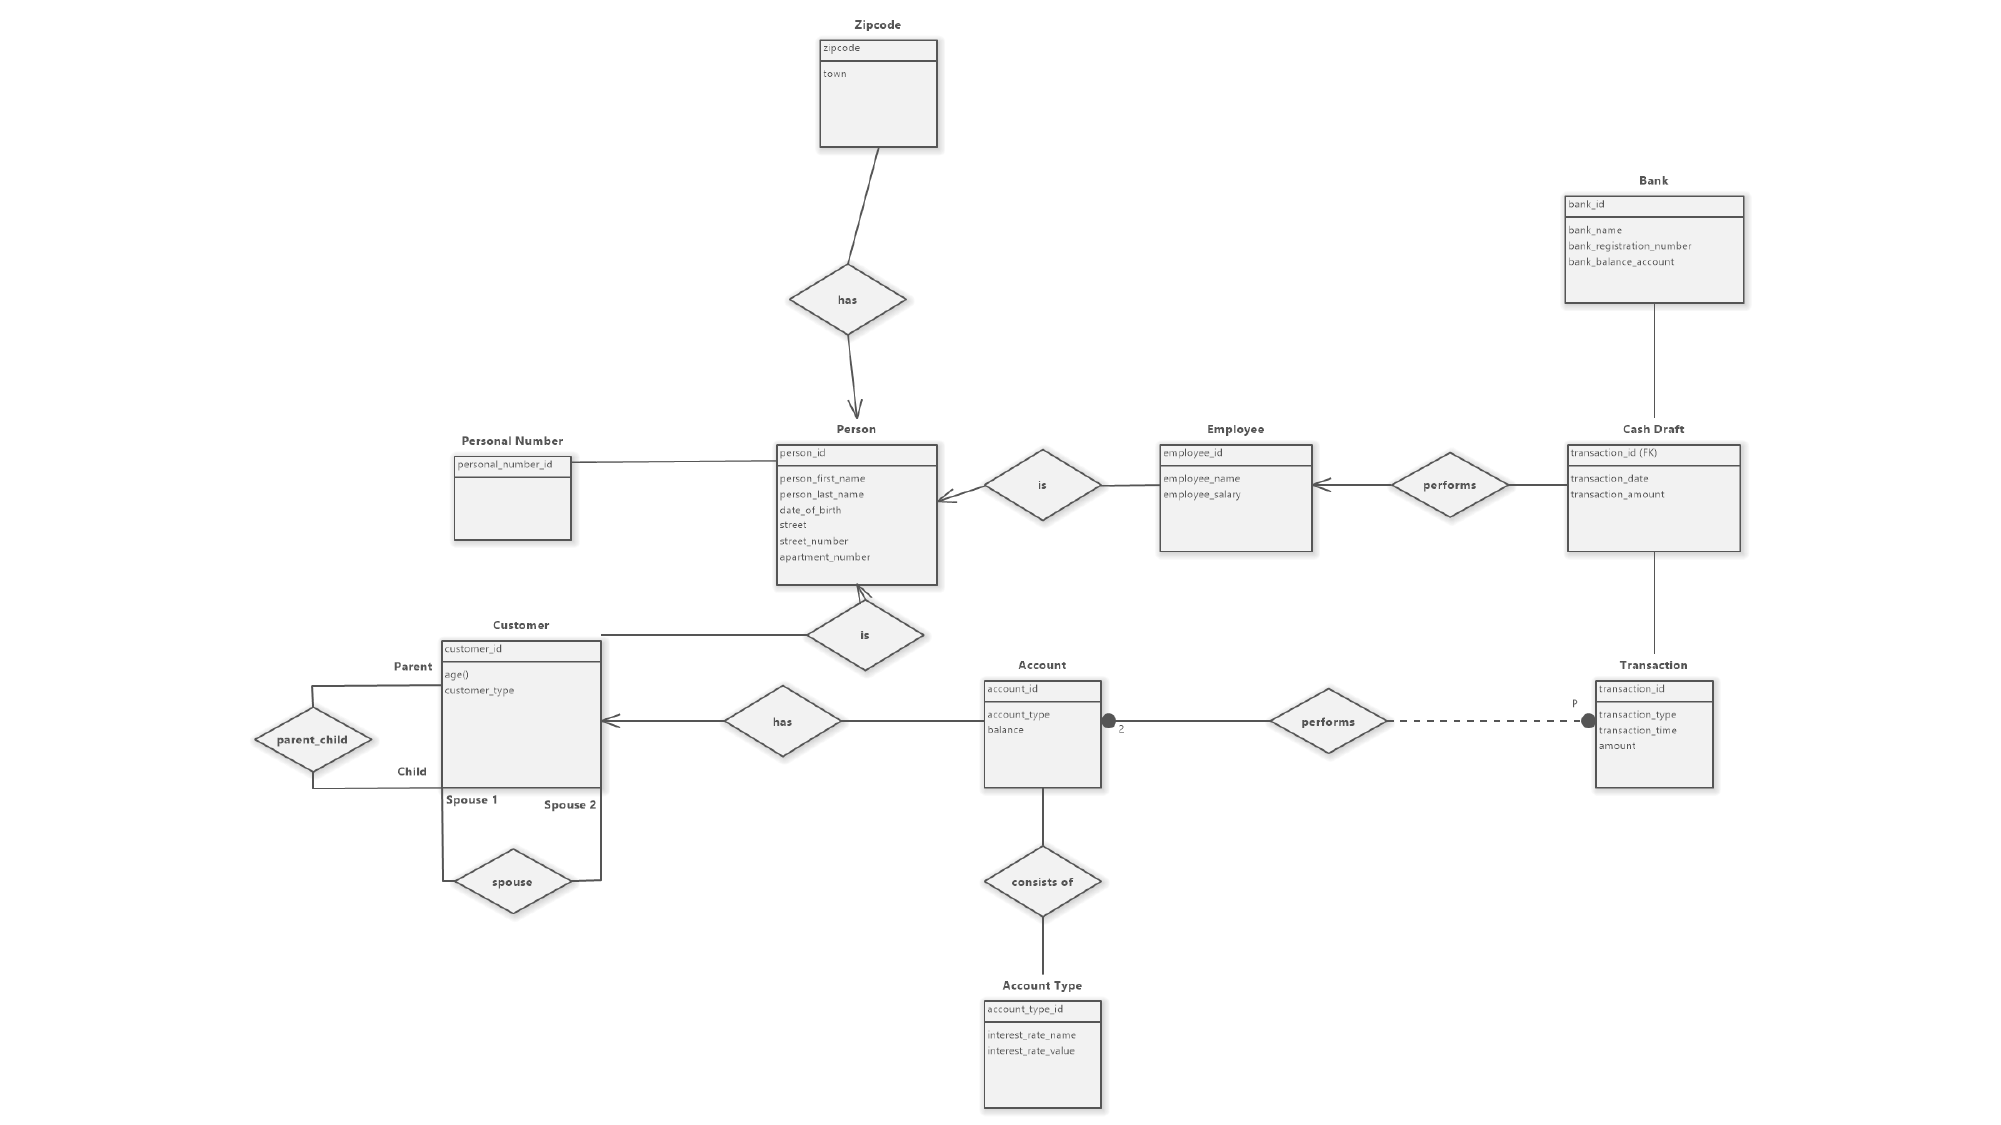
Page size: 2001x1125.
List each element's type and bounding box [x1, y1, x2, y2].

picture [239, 0, 1760, 1125]
